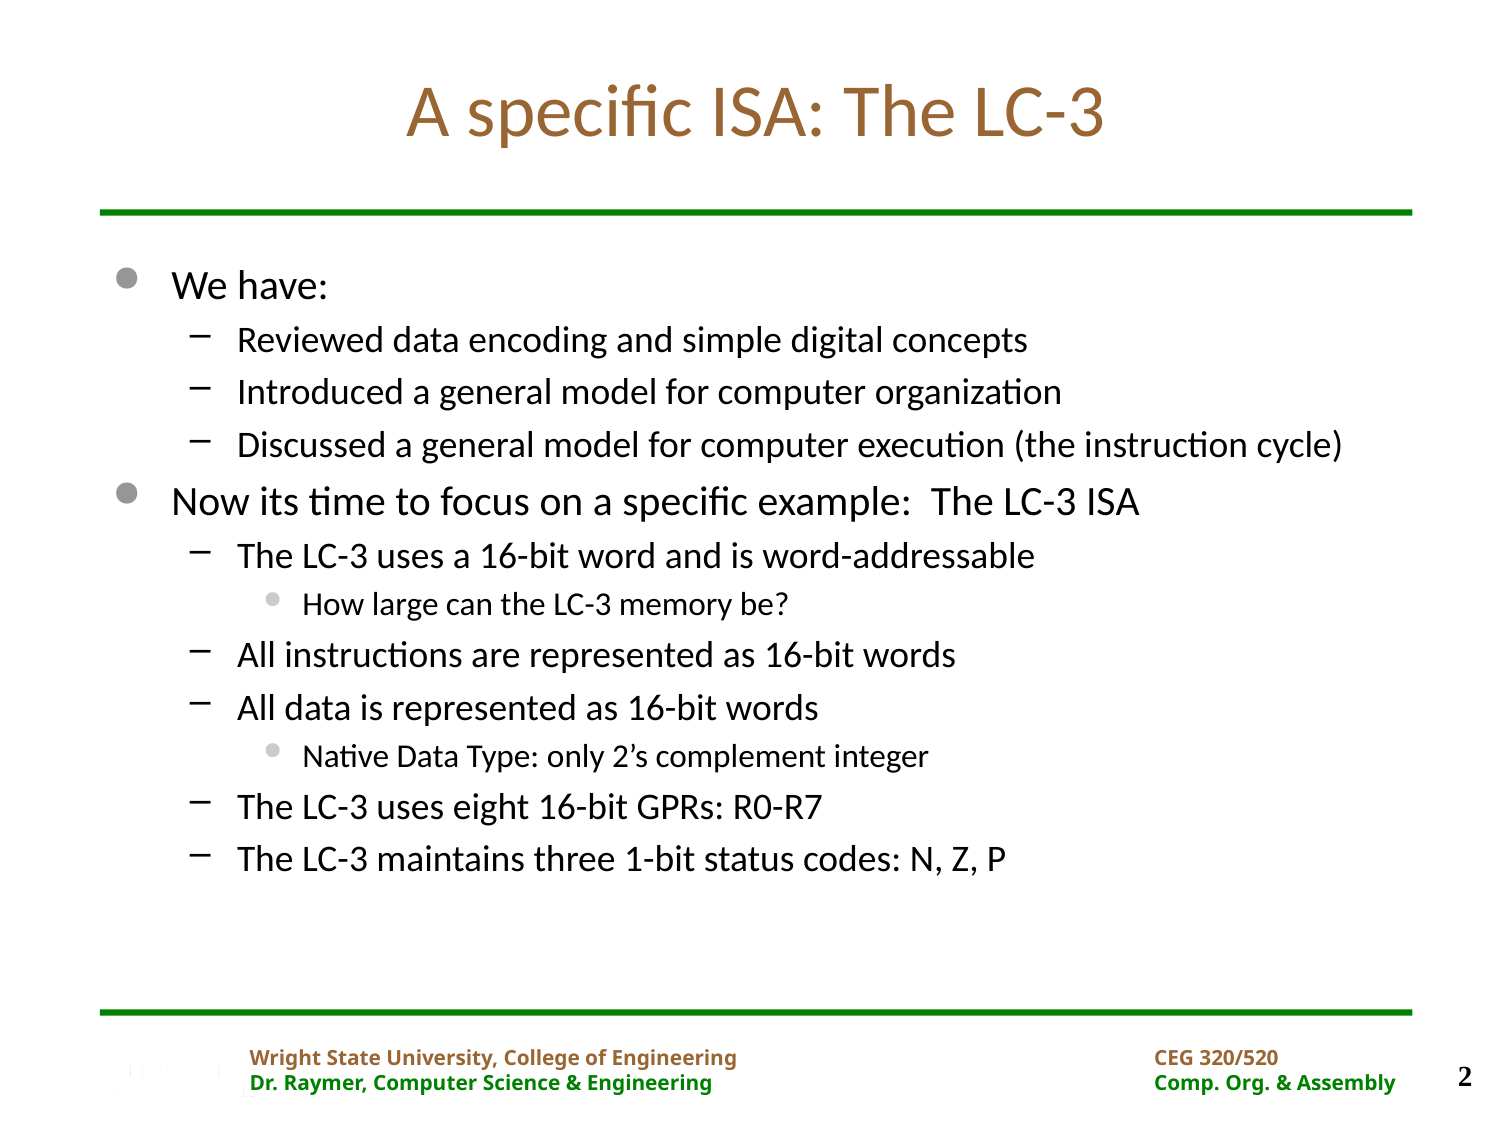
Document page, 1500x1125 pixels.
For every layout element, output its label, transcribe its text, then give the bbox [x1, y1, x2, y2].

title A specific ISA: The LC-3 [12, 12, 1500, 201]
list We have: Reviewed data encoding and simple digital concepts Introduced a general model for computer organization Discussed a general model for computer execution (the instruction cycle) Now its time to focus on a specific example: The LC-3 ISA The LC-3 uses a 16-bit word and is word-addressable How large can the LC-3 memory be? All instructions are represented as 16-bit words All data is represented as 16-bit words Native Data Type: only 2’s complement integer The LC-3 uses eight 16-bit GPRs: R0-R7 The LC-3 maintains three 1-bit status codes: N, Z, P [99, 249, 1401, 1001]
